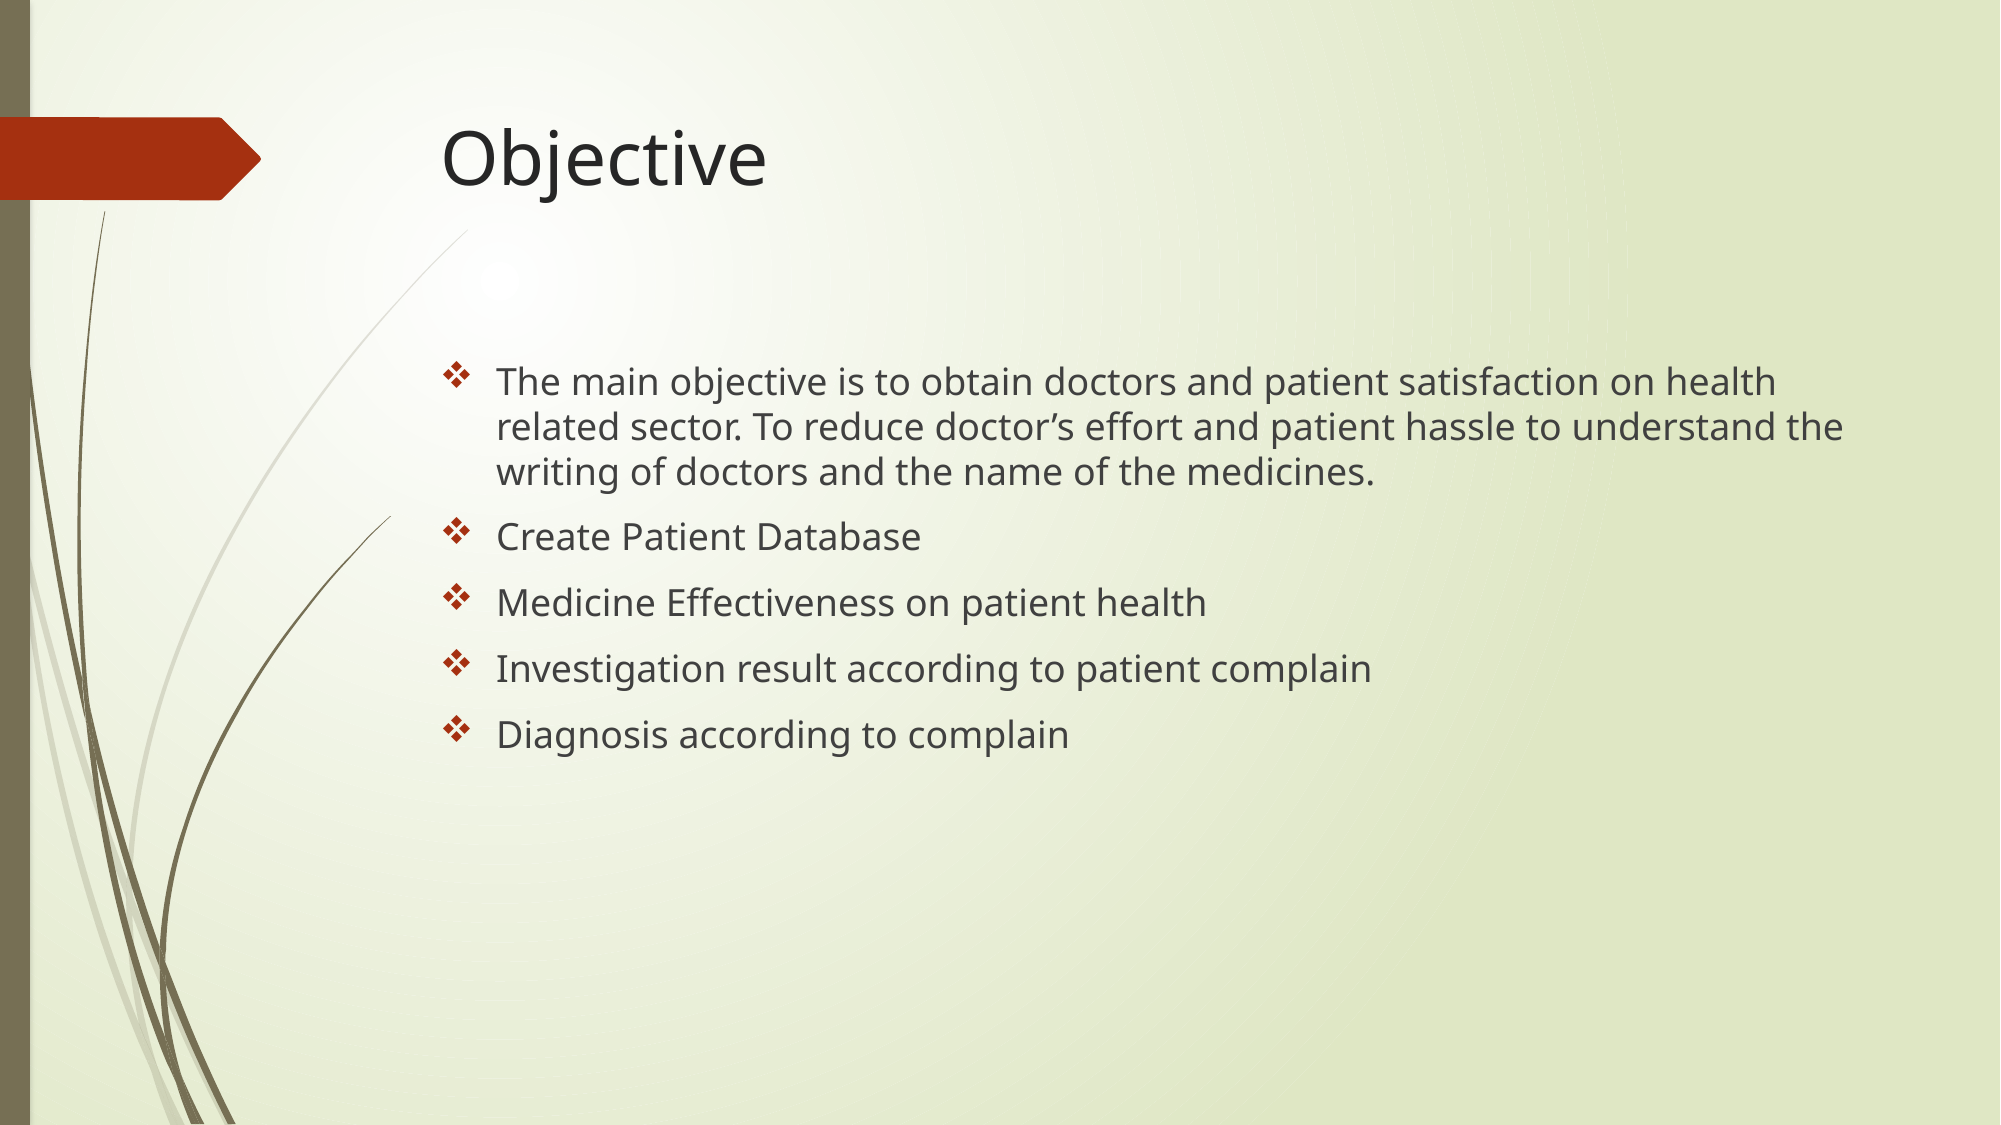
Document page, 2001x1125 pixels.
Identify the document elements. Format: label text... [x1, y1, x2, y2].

list The main objective is to obtain doctors and patient satisfaction on health related sector. To reduce doctor’s effort and patient hassle to understand the writing of doctors and the name of the medicines. Create Patient Database Medicine Effectiveness on patient health Investigation result according to patient complain Diagnosis according to complain [424, 350, 1888, 970]
title Objective [425, 102, 1888, 313]
